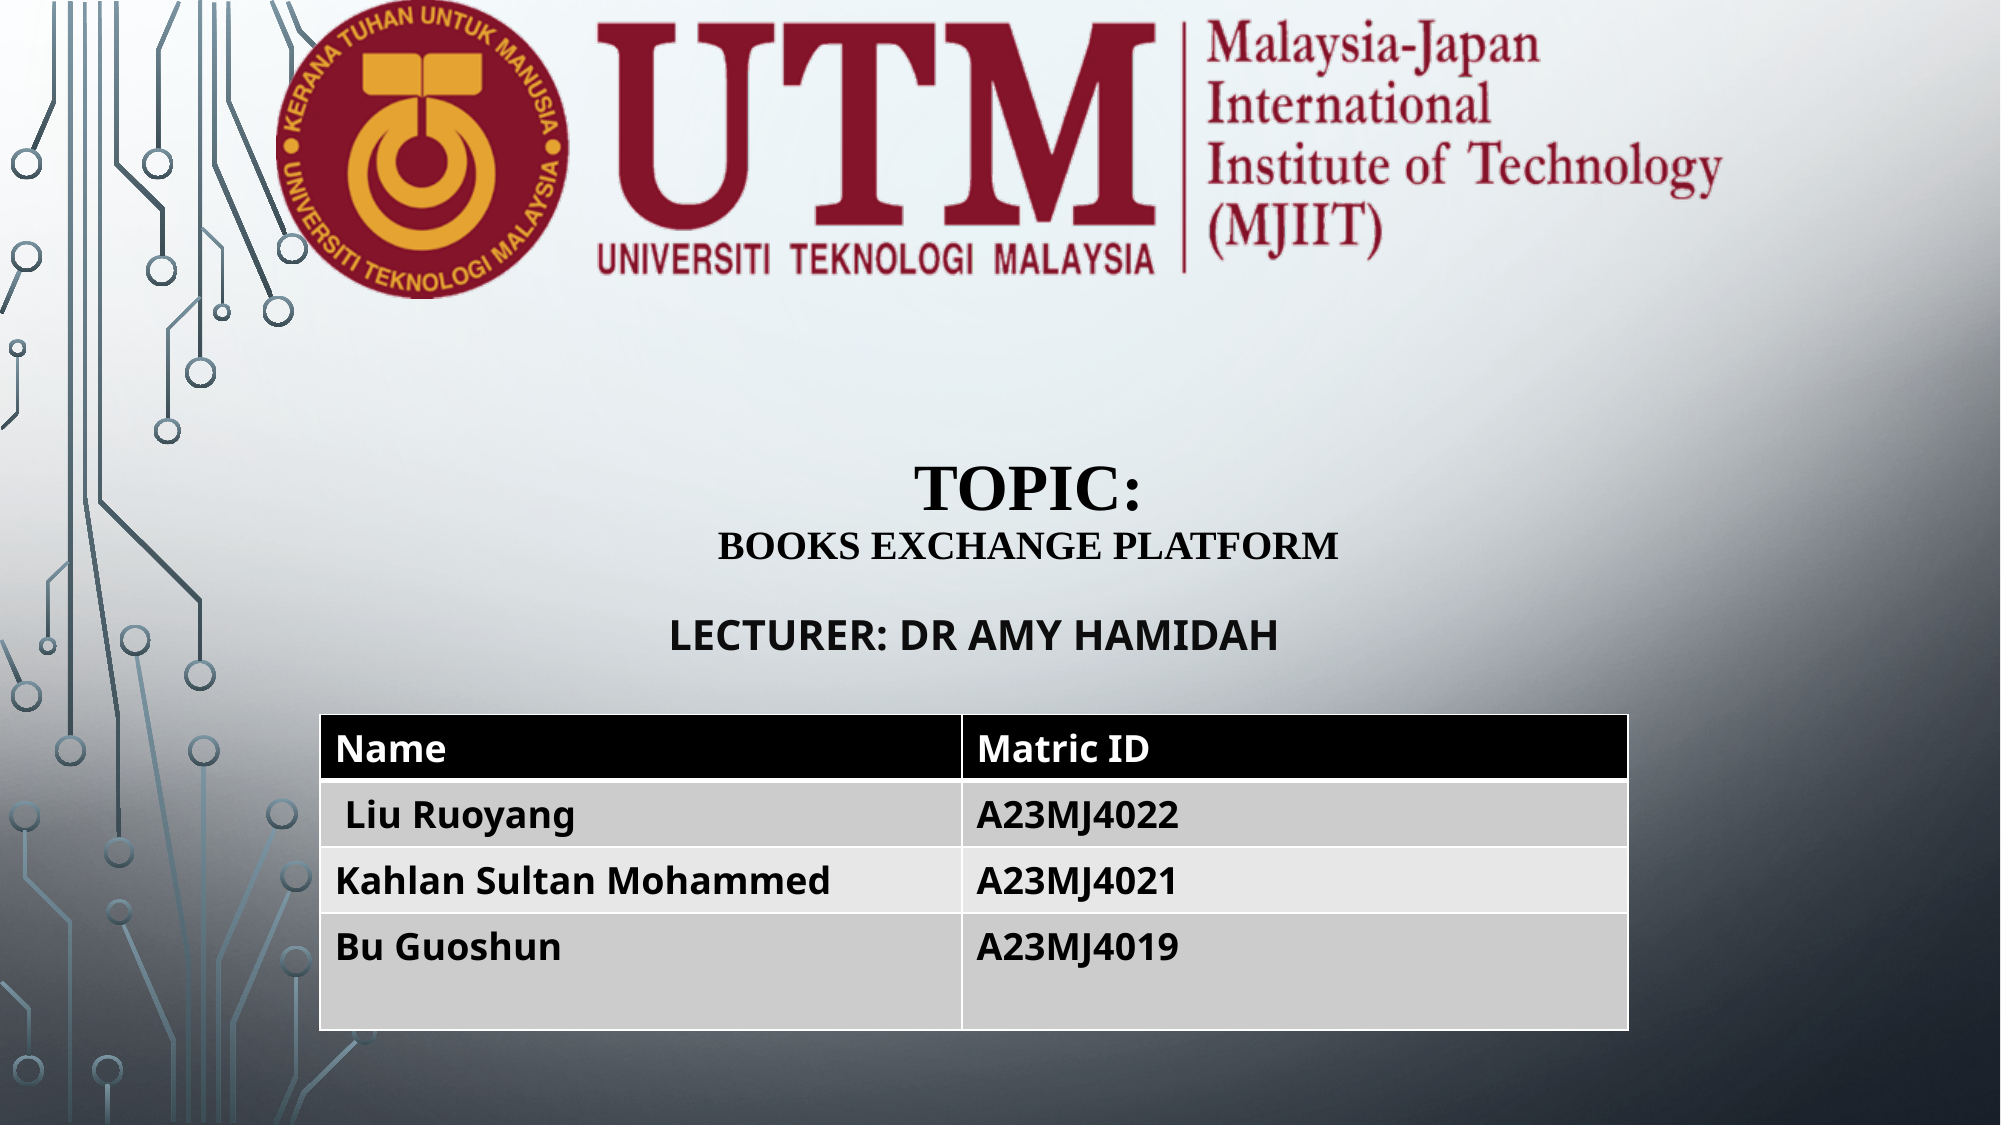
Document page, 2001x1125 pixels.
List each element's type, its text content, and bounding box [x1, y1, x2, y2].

table_header Matric ID [963, 715, 1627, 778]
table_cell A23MJ4019 [963, 914, 1627, 1029]
subtitle LECTURER: DR AMY HAMIDAH [252, 590, 1696, 676]
table_cell Liu Ruoyang [321, 783, 961, 846]
table_cell A23MJ4021 [963, 848, 1627, 912]
title TOPIC: Books Exchange platform [307, 445, 1750, 576]
picture [275, 0, 1724, 299]
table_cell Bu Guoshun [321, 914, 961, 1029]
table_cell A23MJ4022 [963, 783, 1627, 846]
table_header Name [321, 715, 961, 778]
table_cell Kahlan Sultan Mohammed [321, 848, 961, 912]
